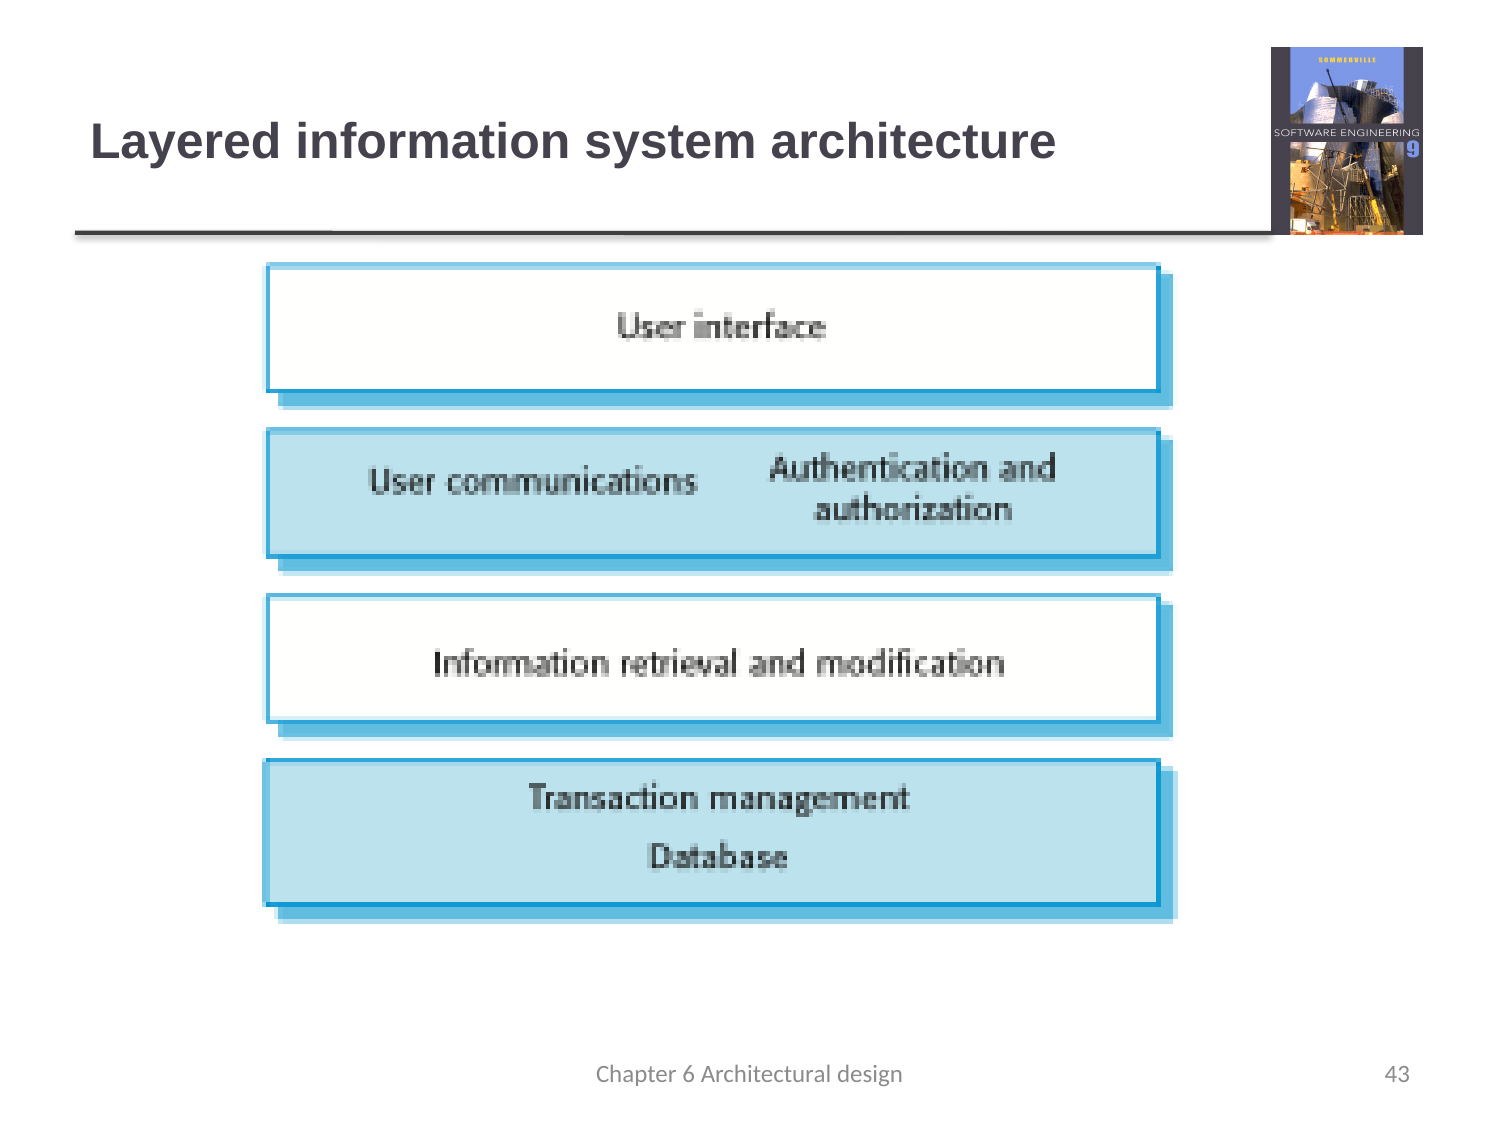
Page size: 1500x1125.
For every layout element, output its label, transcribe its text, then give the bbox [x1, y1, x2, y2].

footer Chapter 6 Architectural design [512, 1042, 988, 1103]
title Layered information system architecture [74, 44, 1272, 233]
picture [1272, 47, 1423, 235]
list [119, 262, 1322, 924]
slide_number 43 [1074, 1042, 1425, 1103]
